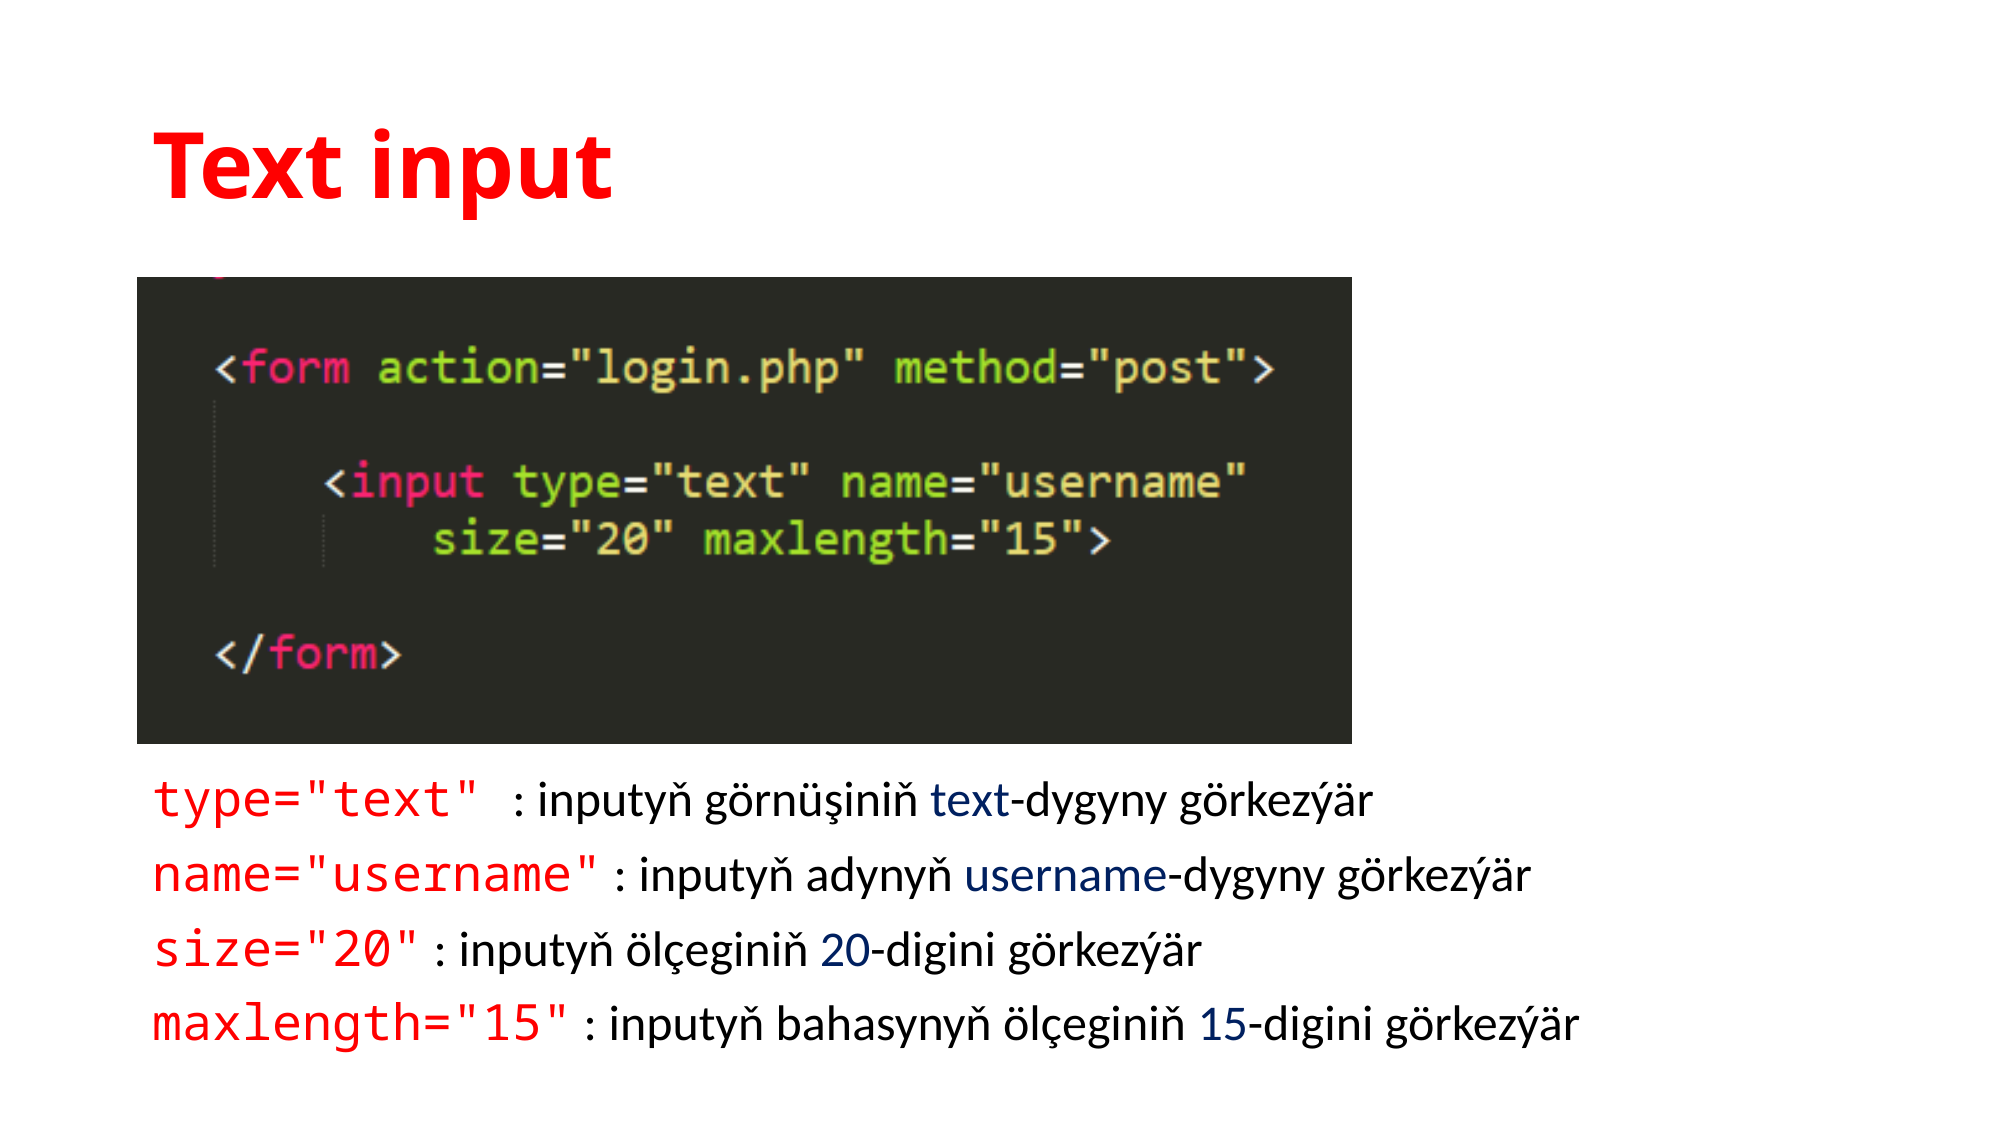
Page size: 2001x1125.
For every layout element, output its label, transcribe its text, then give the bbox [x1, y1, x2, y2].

title Text input [137, 59, 1863, 278]
list type="text" : inputyň görnüşiniň text-dygyny görkezýär name="username" : inputyň adynyň username-dygyny görkezýär size="20" : inputyň ölçeginiň 20-digini görkezýär maxlength="15" : inputyň bahasynyň ölçeginiň 15-digini görkezýär [137, 765, 1863, 1066]
picture [137, 277, 1352, 744]
